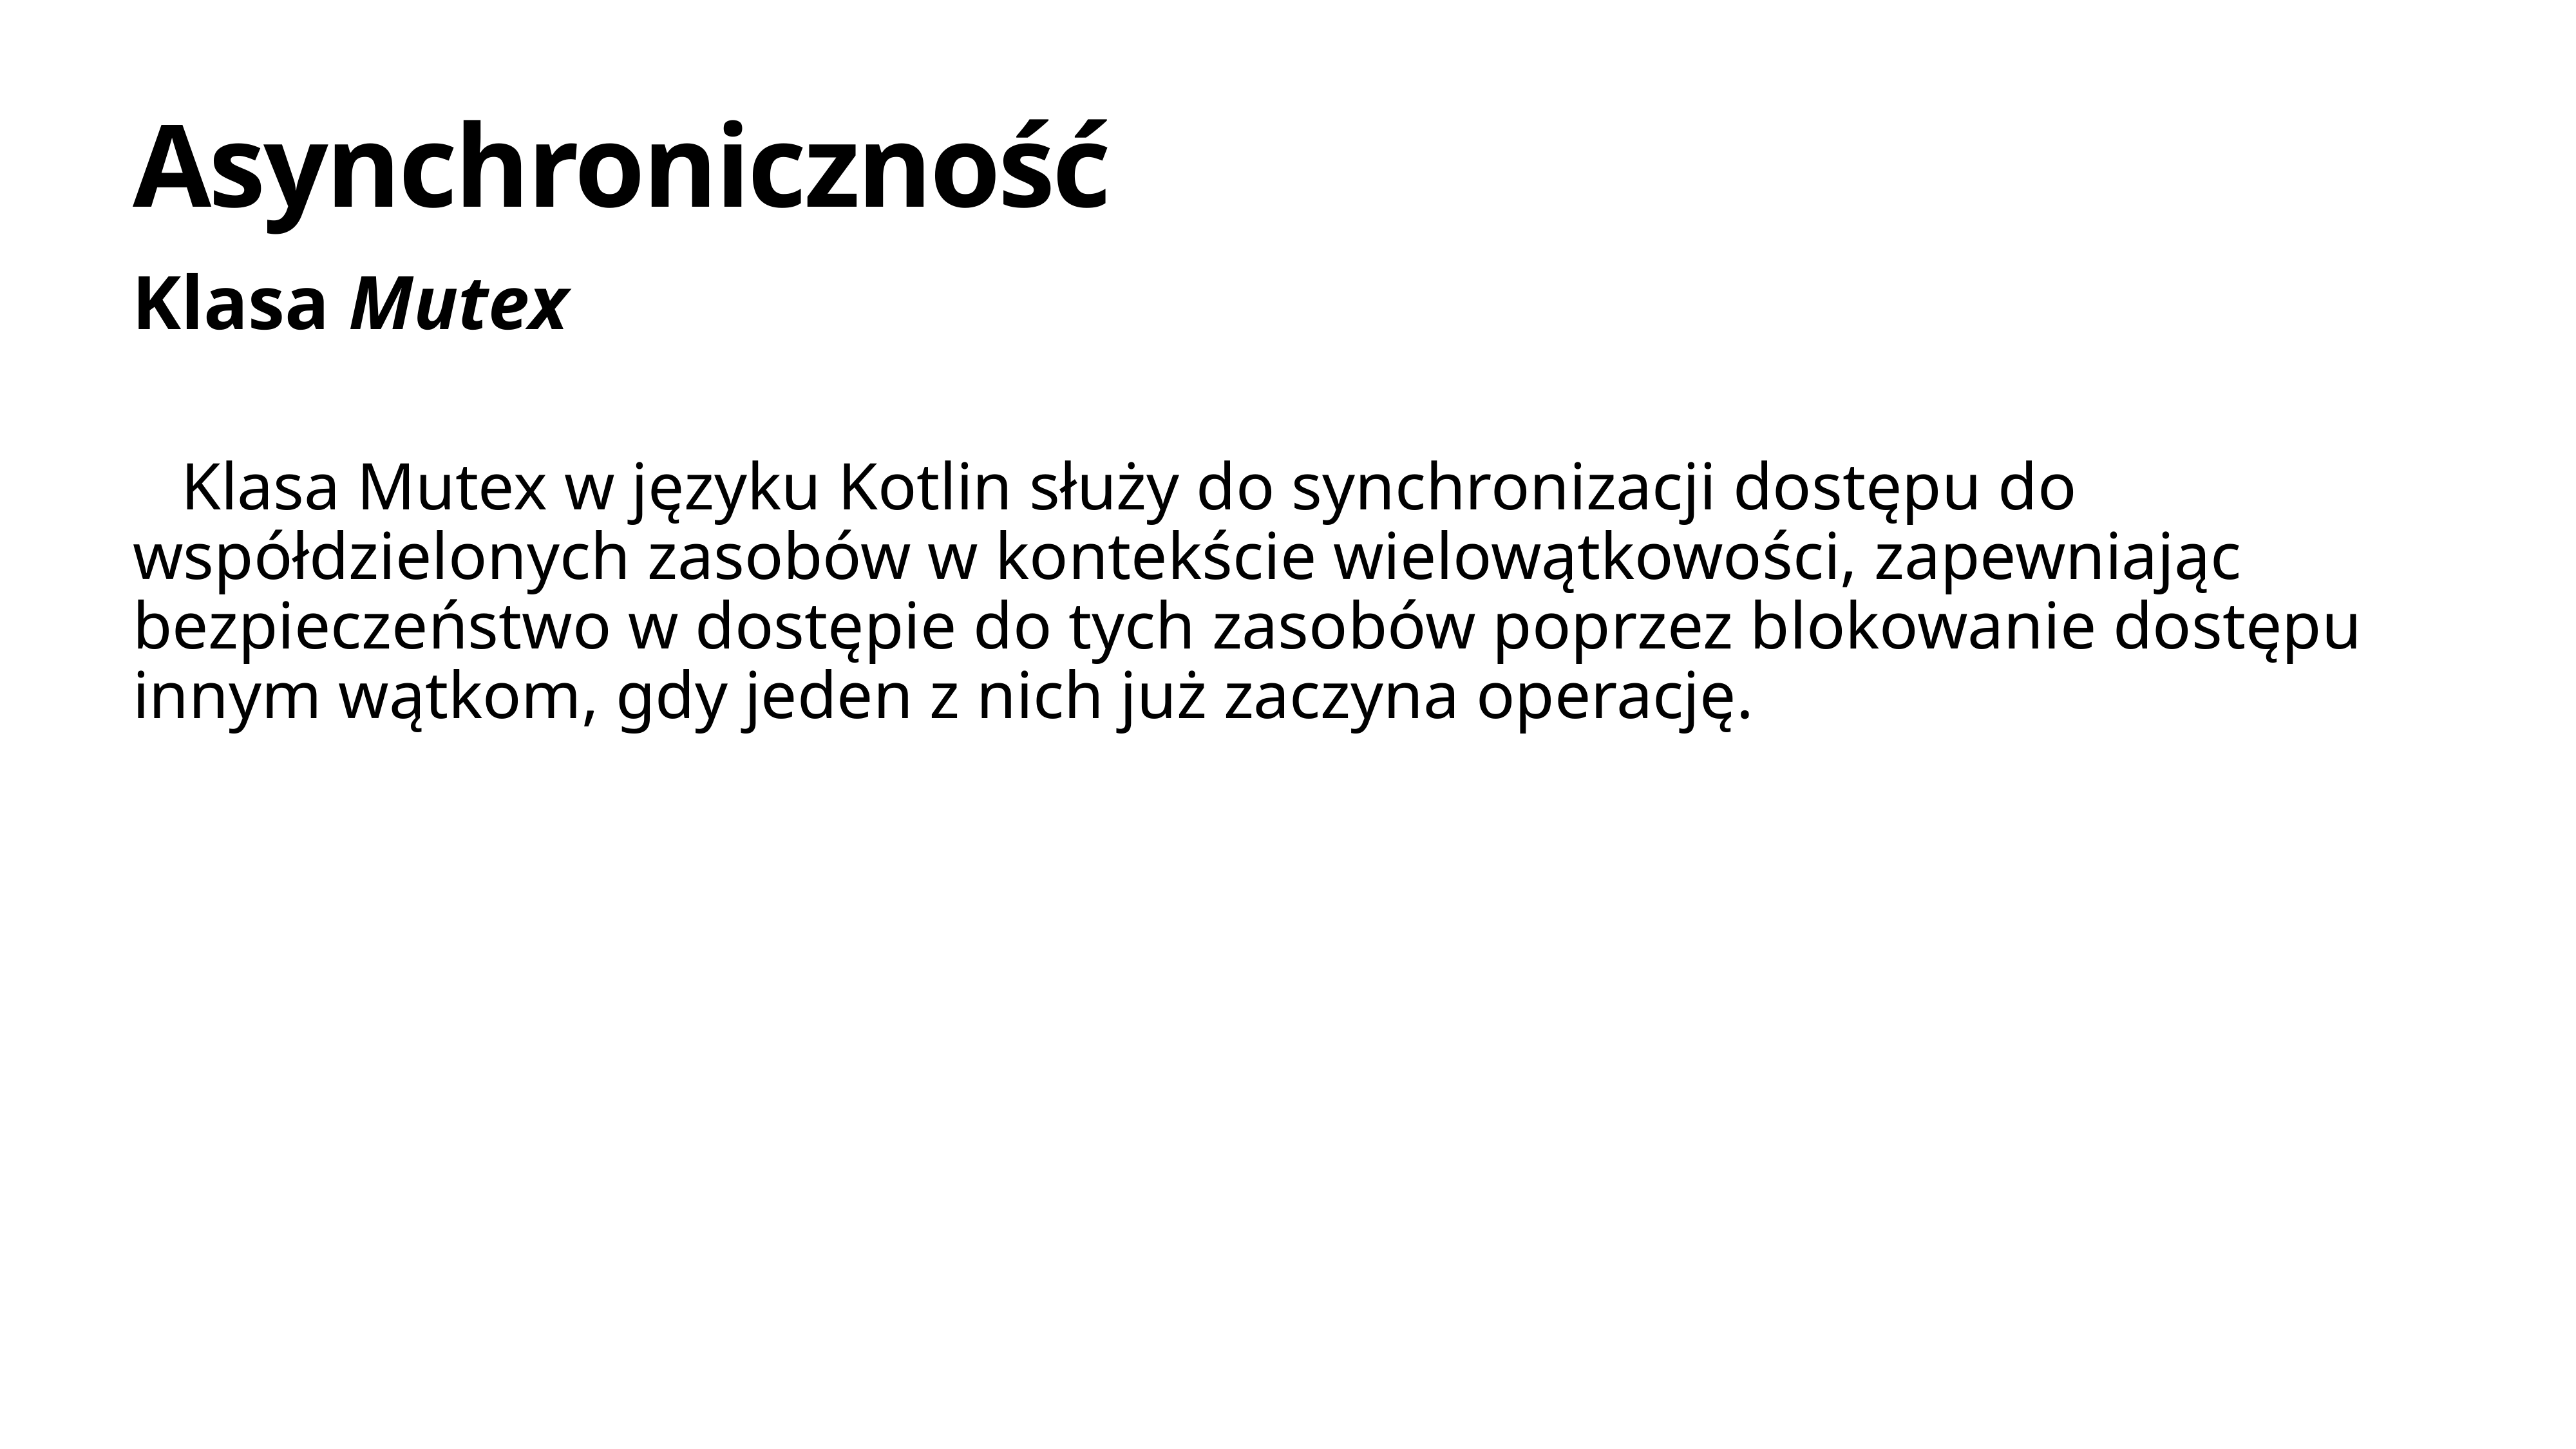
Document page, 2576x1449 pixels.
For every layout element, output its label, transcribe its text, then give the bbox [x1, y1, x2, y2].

title Asynchroniczność [127, 113, 2449, 250]
list Klasa Mutex [127, 250, 2449, 350]
list Klasa Mutex w języku Kotlin służy do synchronizacji dostępu do współdzielonych zasobów w kontekście wielowątkowości, zapewniając bezpieczeństwo w dostępie do tych zasobów poprzez blokowanie dostępu innym wątkom, gdy jeden z nich już zaczyna operację. [127, 448, 2449, 1321]
